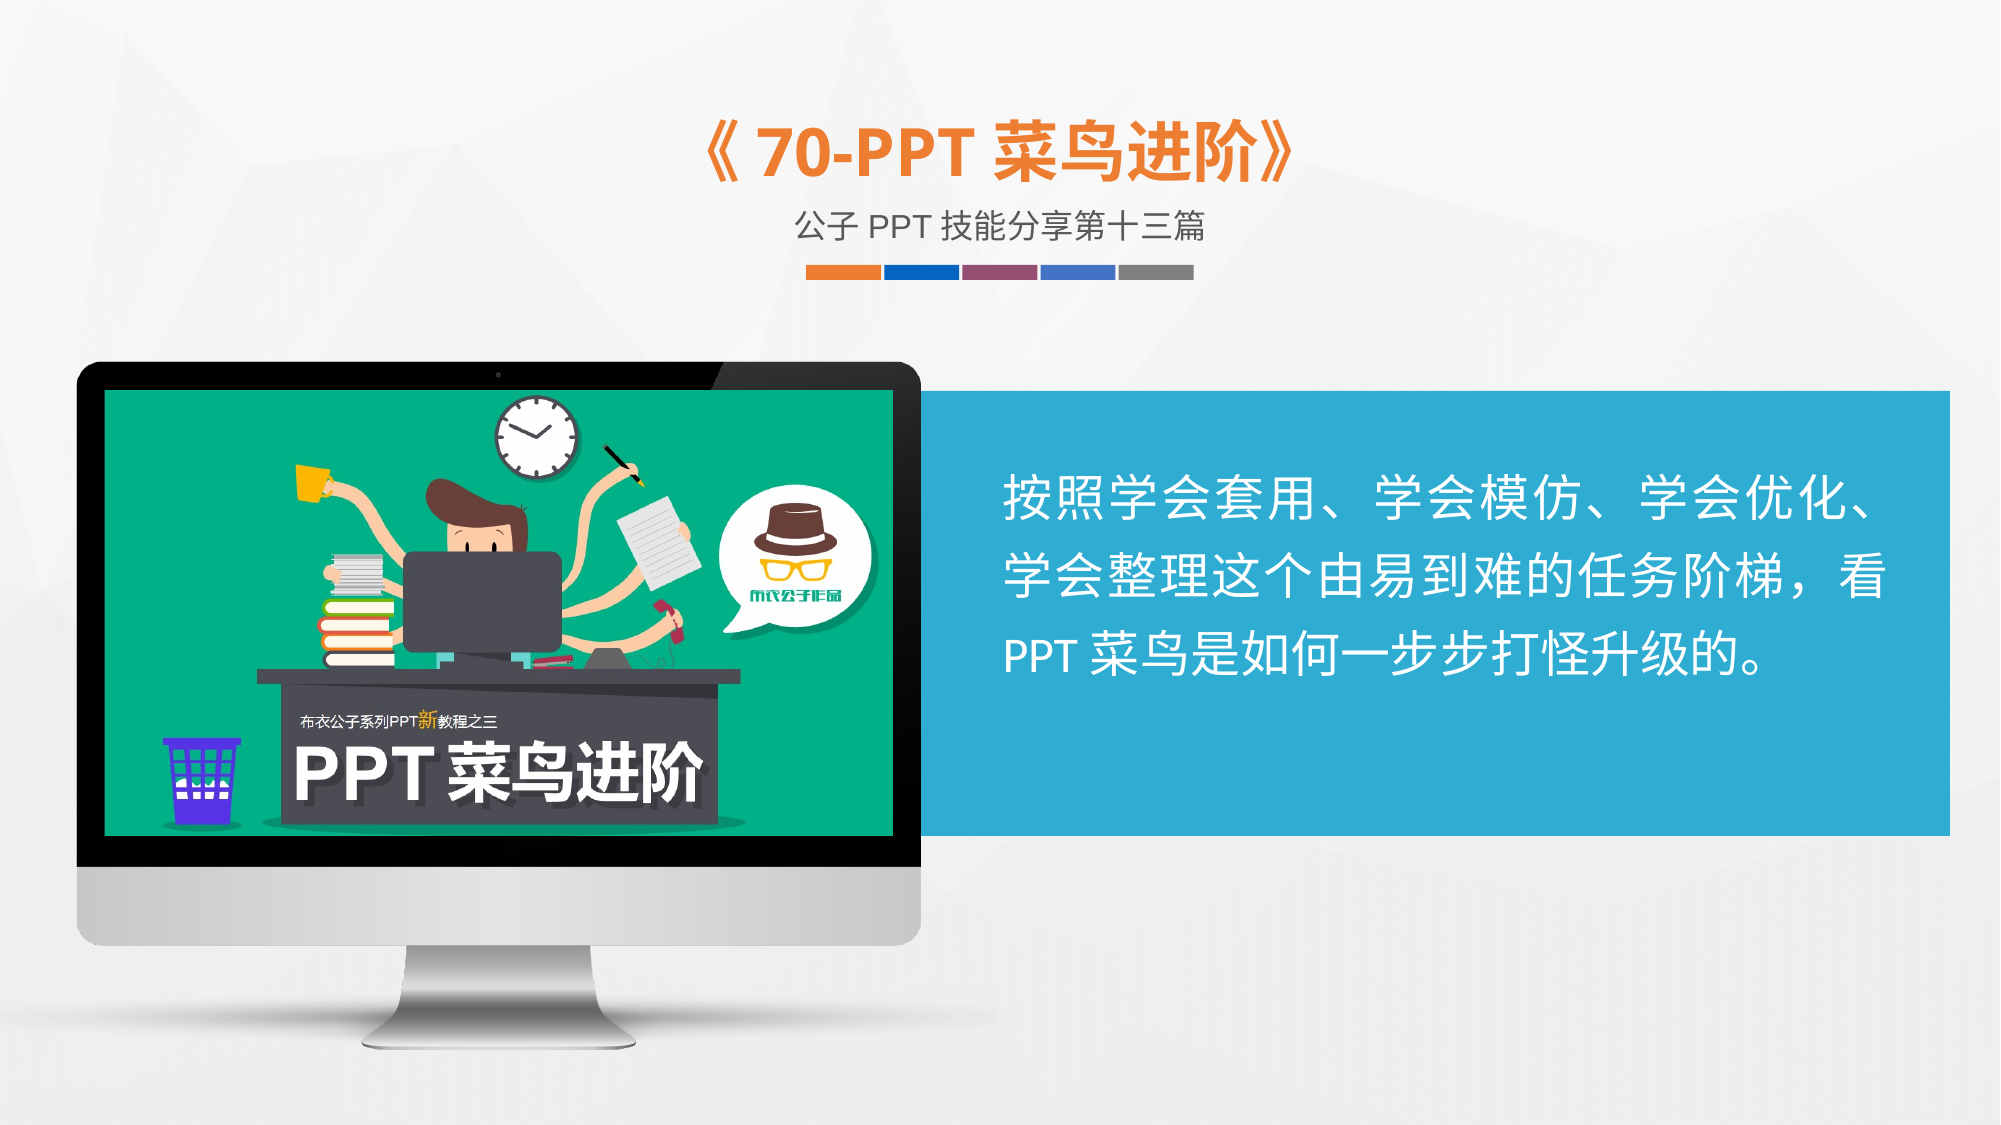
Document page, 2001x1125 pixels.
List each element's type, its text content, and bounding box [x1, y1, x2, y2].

list 公子PPT技能分享第十三篇 [0, 202, 2000, 255]
list 《70-PPT菜鸟进阶》 [0, 111, 2000, 200]
text_box 按照学会套用、学会模仿、学会优化、学会整理这个由易到难的任务阶梯，看PPT菜鸟是如何一步步打怪升级的。 [987, 441, 1916, 690]
picture [0, 324, 997, 1087]
